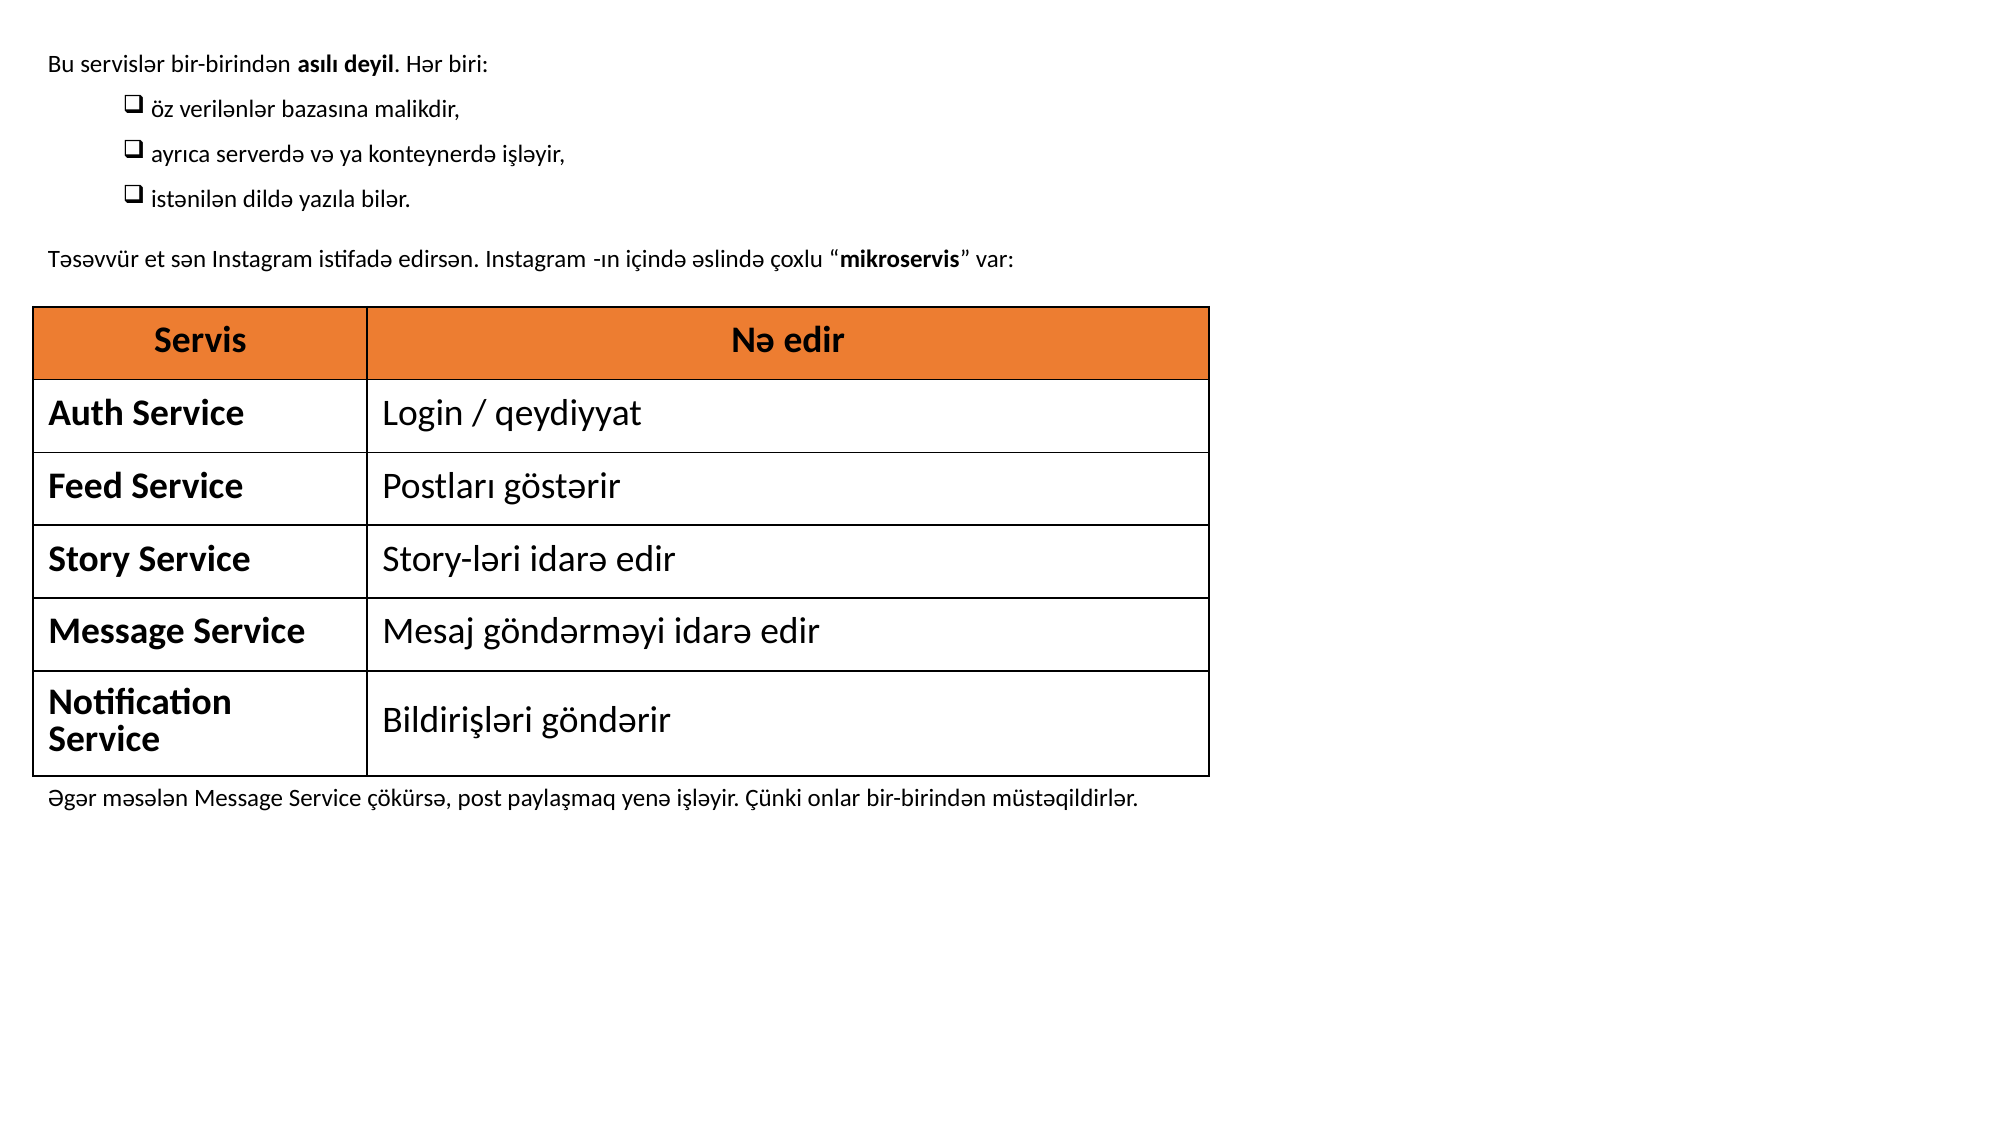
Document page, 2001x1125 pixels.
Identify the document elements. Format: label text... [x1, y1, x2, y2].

table_header Servis [34, 308, 366, 379]
table_header Nə edir [368, 308, 1208, 379]
table_cell Message Service [34, 599, 366, 670]
table_cell Story-ləri idarə edir [368, 526, 1208, 597]
table_cell Bildirişləri göndərir [368, 672, 1208, 775]
table_cell Auth Service [34, 380, 366, 452]
table_cell Mesaj göndərməyi idarə edir [368, 599, 1208, 670]
table_cell Feed Service [34, 453, 366, 524]
table_cell Postları göstərir [368, 453, 1208, 524]
table_cell Login / qeydiyyat [368, 380, 1208, 452]
table_cell Notification Service [34, 672, 366, 775]
table_cell Story Service [34, 526, 366, 597]
text_box Bu servislər bir-birindən asılı deyil. Hər biri: öz verilənlər bazasına malikdir, ayrıca serverdə və ya konteynerdə işləyir, istənilən dildə yazıla bilər. Təsəvvür et sən Instagram istifadə edirsən. Instagram -ın içində əslində çoxlu “mikroservis” var: Əgər məsələn Message Service çökürsə, post paylaşmaq yenə işləyir. Çünki onlar bir-birindən müstəqildirlər. [33, 40, 1973, 879]
